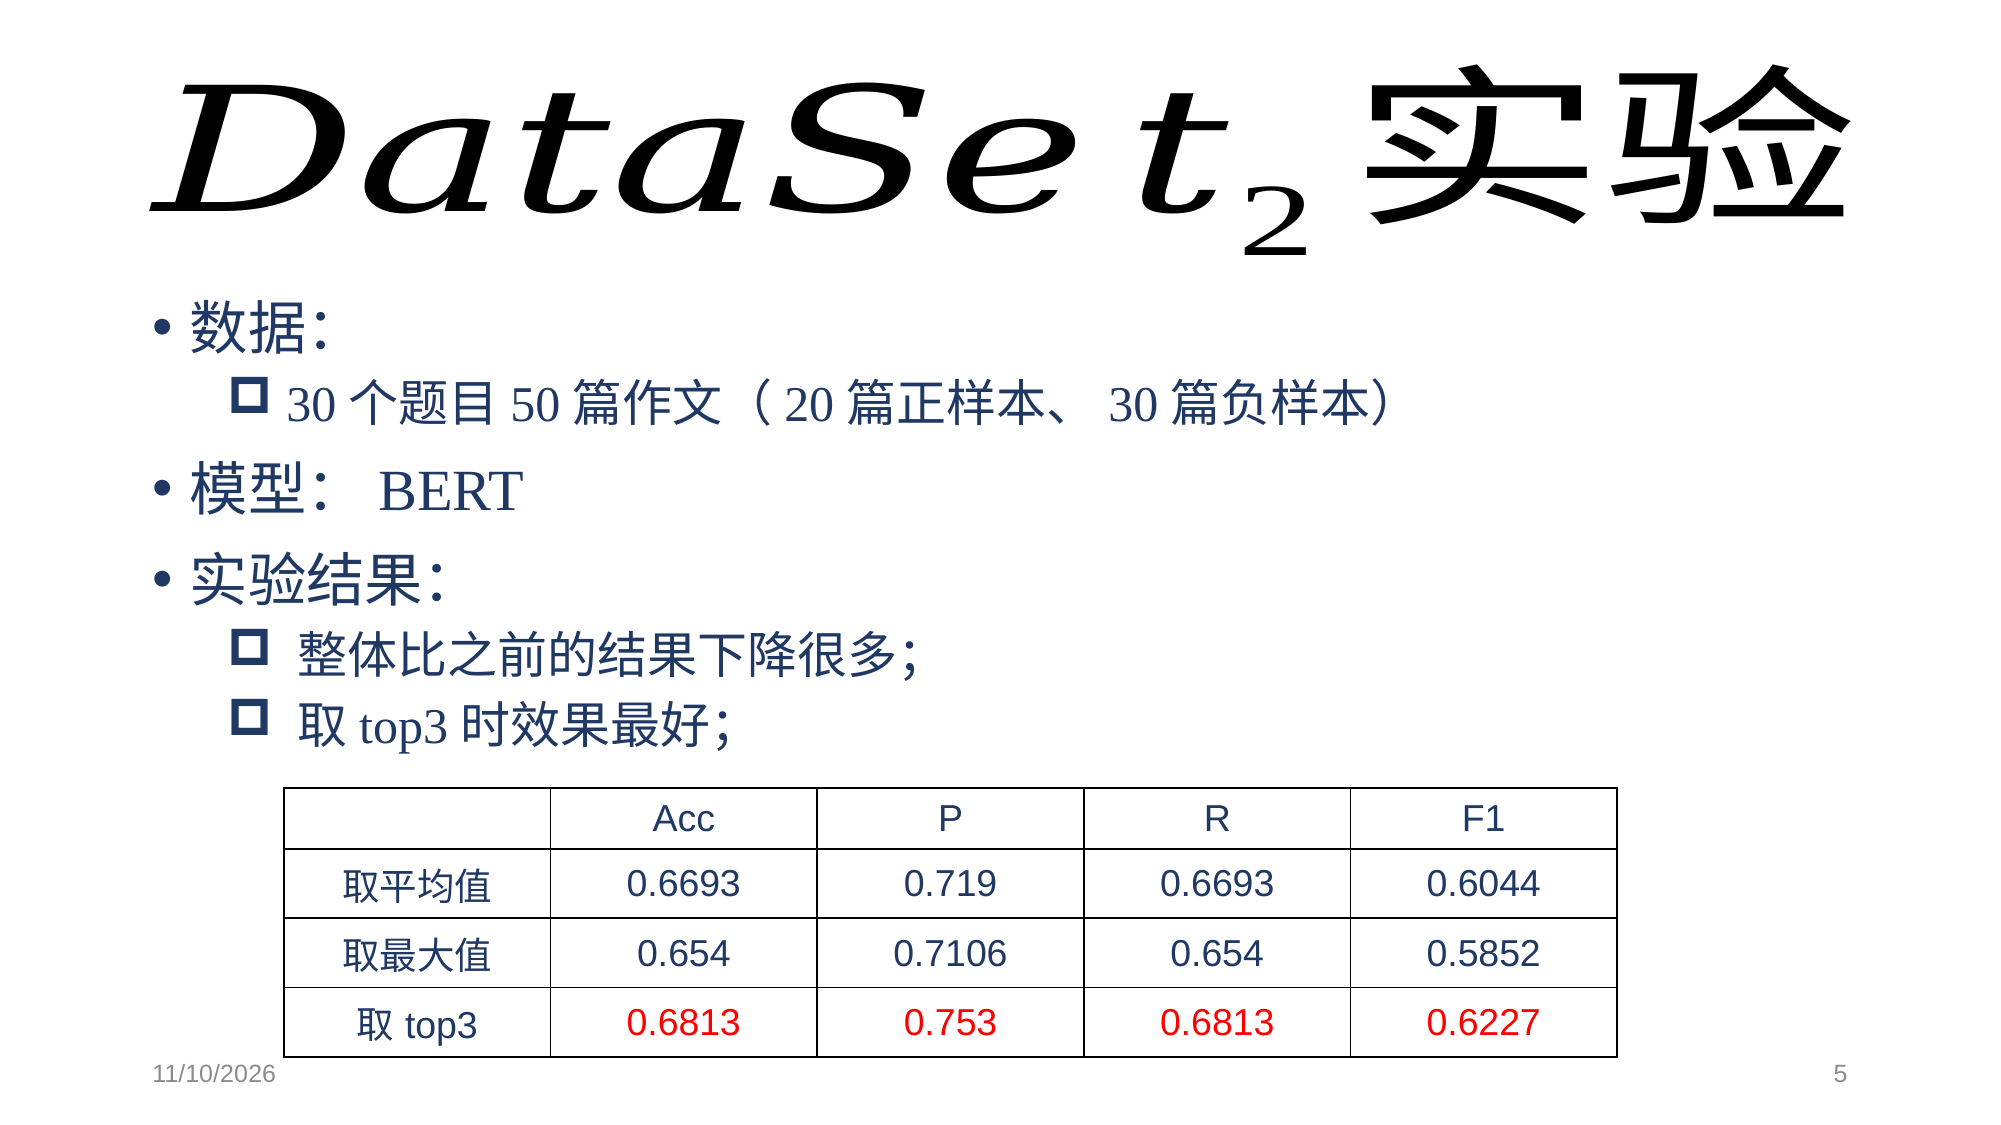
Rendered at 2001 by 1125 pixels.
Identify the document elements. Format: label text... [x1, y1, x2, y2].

table_header P [818, 789, 1083, 848]
table_cell 0.654 [551, 919, 816, 987]
table_cell 0.6813 [551, 988, 816, 1056]
slide_number 5 [1412, 1042, 1863, 1103]
table_cell 0.654 [1085, 919, 1350, 987]
table_cell 取top3 [285, 988, 550, 1056]
table_header [285, 789, 550, 848]
table_header F1 [1351, 789, 1616, 848]
table_header R [1085, 789, 1350, 848]
table_cell 0.6227 [1351, 988, 1616, 1056]
table_cell 0.5852 [1351, 919, 1616, 987]
table_cell 取平均值 [285, 850, 550, 917]
table_cell 0.6693 [1085, 850, 1350, 917]
table_cell 0.753 [818, 988, 1083, 1056]
table_cell 0.6044 [1351, 850, 1616, 917]
table_cell 0.6693 [551, 850, 816, 917]
table_cell 0.7106 [818, 919, 1083, 987]
table_cell 0.6813 [1085, 988, 1350, 1056]
table_cell 0.719 [818, 850, 1083, 917]
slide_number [137, 1042, 588, 1103]
table_cell 取最大值 [285, 919, 550, 987]
table_header Acc [551, 789, 816, 848]
